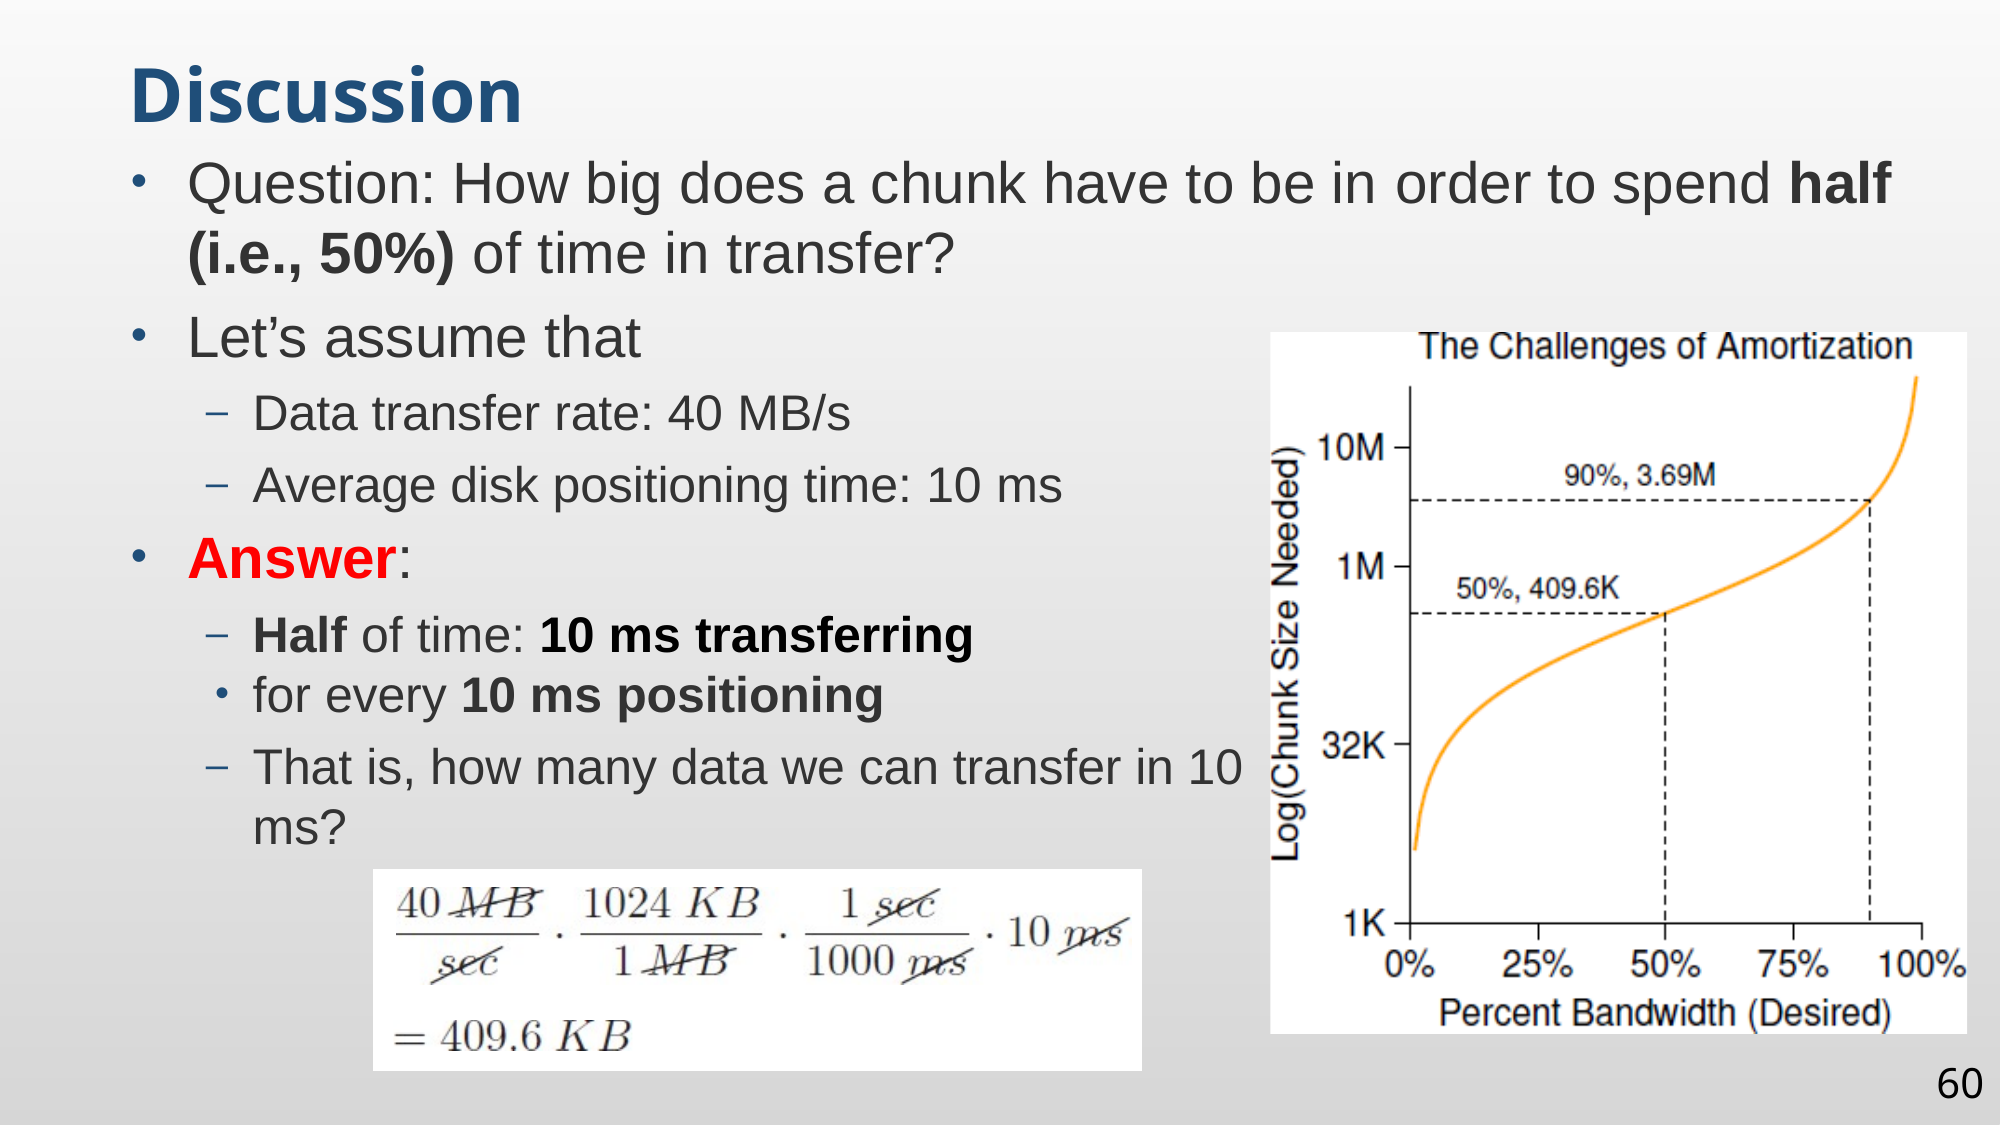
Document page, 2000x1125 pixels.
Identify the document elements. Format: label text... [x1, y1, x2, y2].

text_box Discussion [113, 30, 1810, 137]
text_box 60 [1811, 1070, 2000, 1101]
text_box [393, 1020, 633, 1051]
text_box [1270, 332, 1968, 1034]
list Question: How big does a chunk have to be in order to spend half (i.e., 50%) of time in transfer? Let’s assume that Data transfer rate: 40 MB/s Average disk positioning time: 10 ms Answer: Half of time: 10 ms transferring for every 10 ms positioning That is, how many data we can transfer in 10 ms? [113, 137, 1922, 1076]
text_box [396, 887, 1132, 985]
